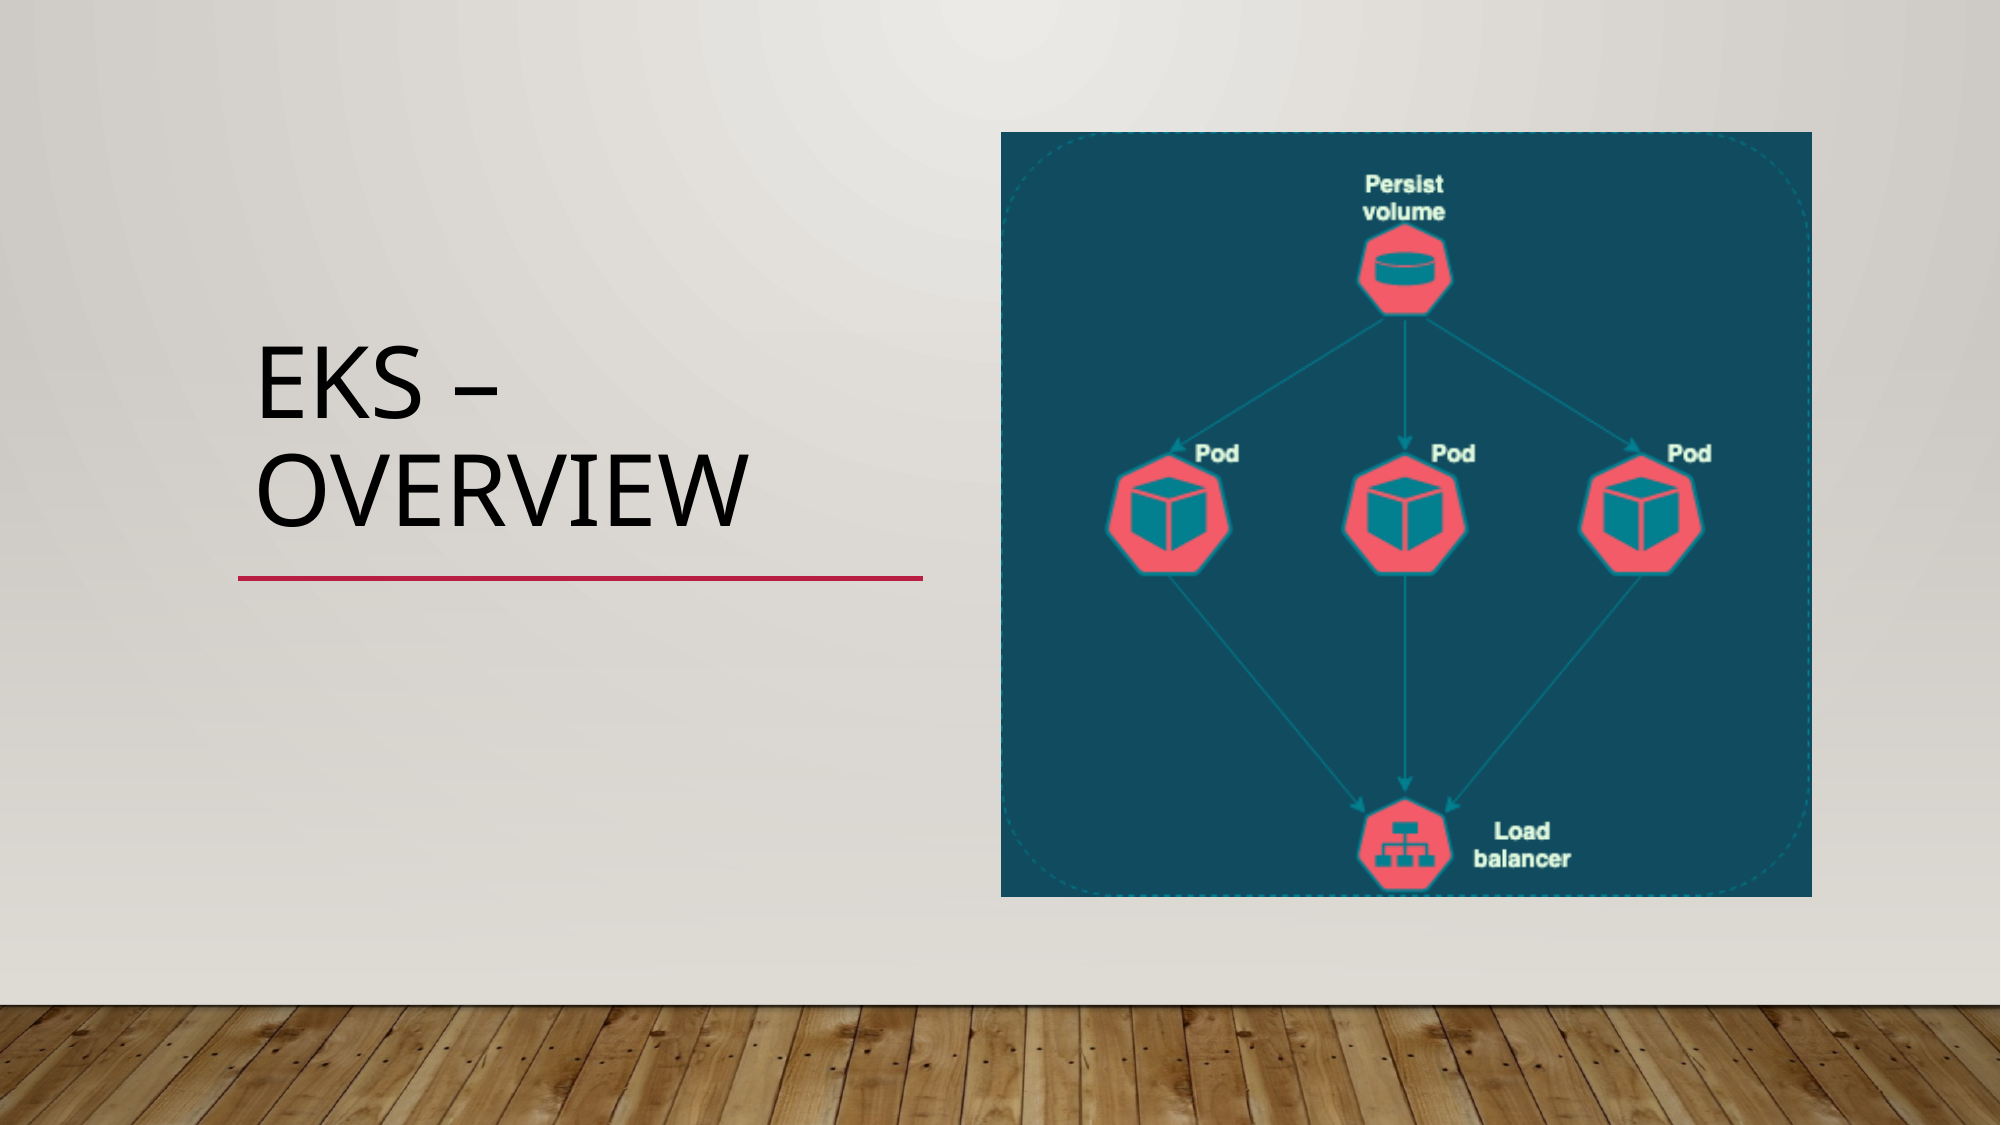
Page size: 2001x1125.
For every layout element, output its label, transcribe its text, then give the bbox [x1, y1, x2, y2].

picture [1001, 131, 1812, 897]
text_box [0, 330, 2000, 1004]
picture [0, 1006, 2000, 1125]
title EKS – Overview [238, 157, 924, 549]
text_box [0, 0, 2000, 330]
